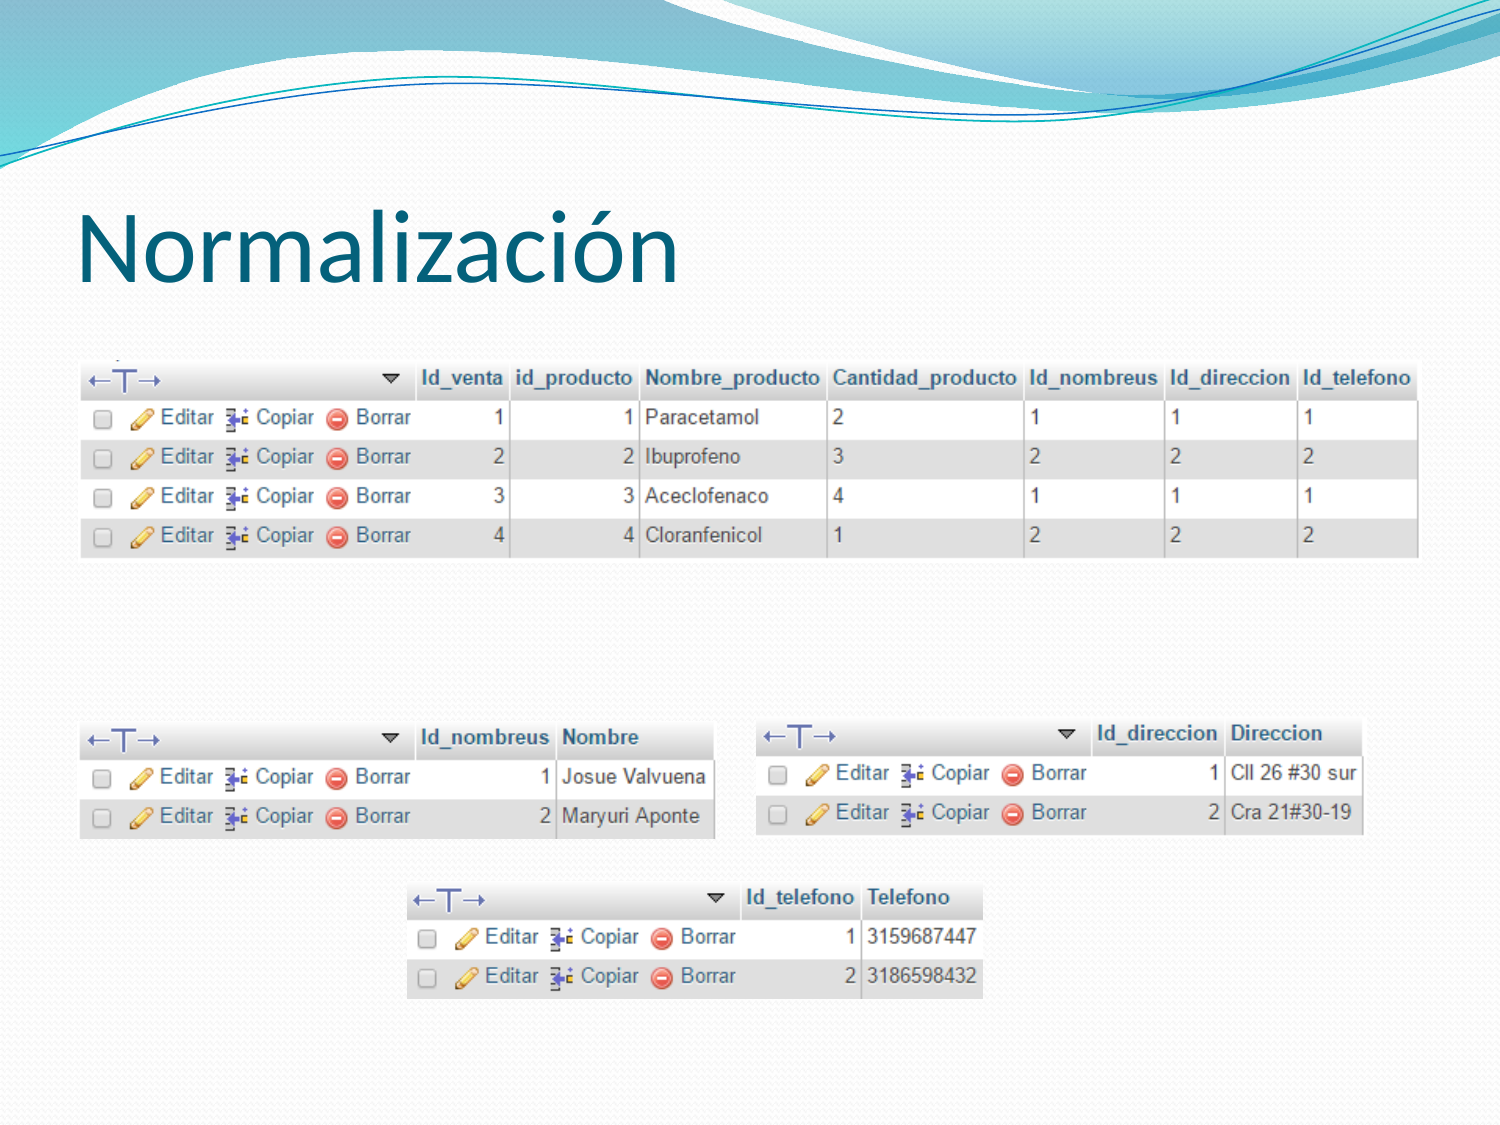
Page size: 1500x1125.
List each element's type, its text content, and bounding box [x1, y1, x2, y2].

picture [756, 717, 1367, 837]
picture [77, 721, 717, 839]
picture [407, 881, 983, 999]
picture [77, 360, 1423, 563]
title Normalización [75, 115, 1425, 303]
